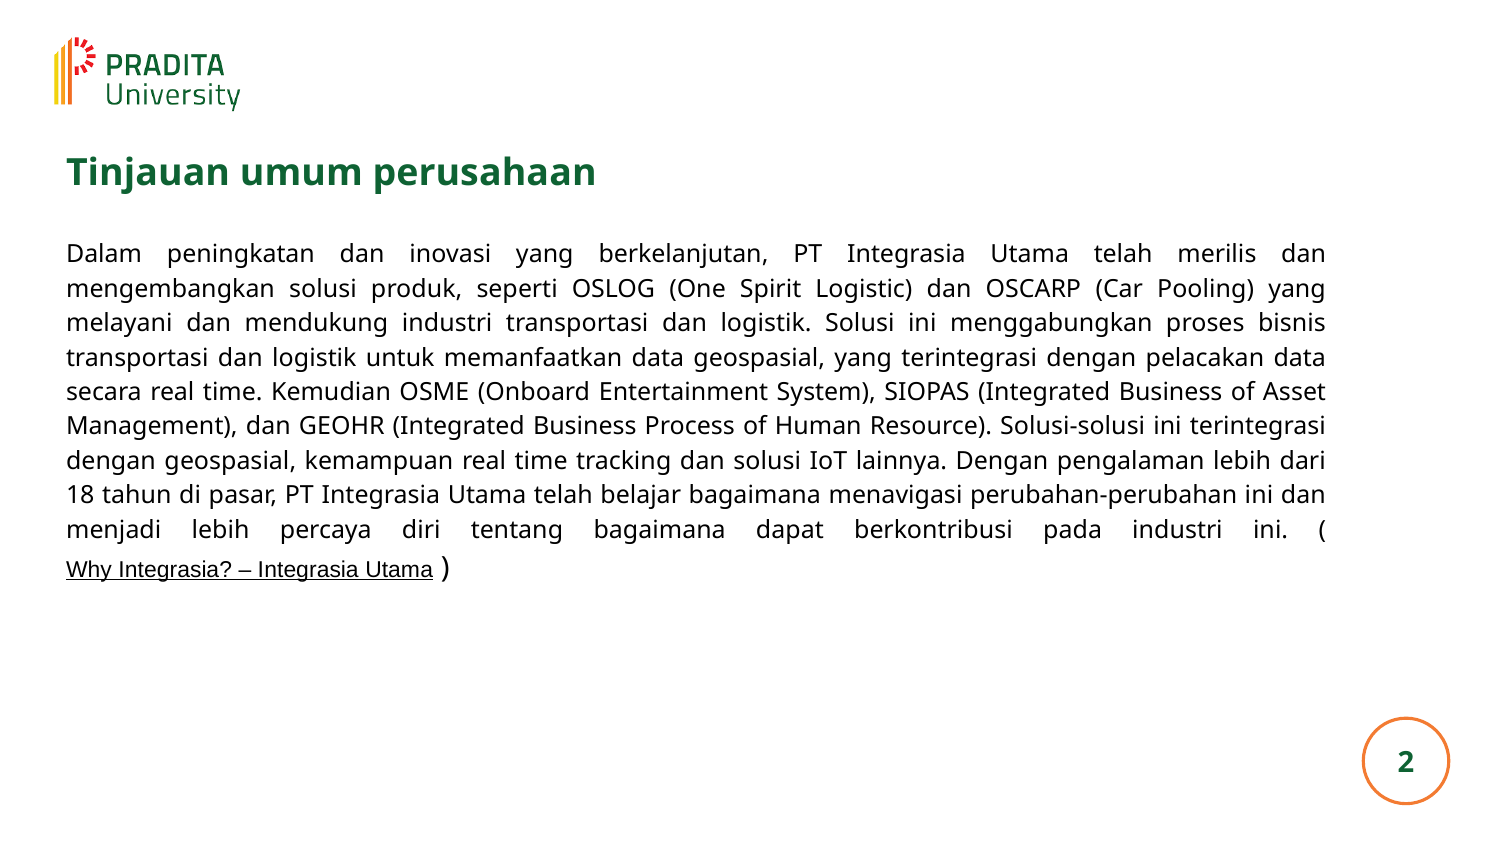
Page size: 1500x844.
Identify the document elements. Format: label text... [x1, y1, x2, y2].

text_box 2 [1363, 718, 1449, 804]
title Tinjauan umum perusahaan [51, 132, 1449, 219]
text_box Dalam peningkatan dan inovasi yang berkelanjutan, PT Integrasia Utama telah merilis dan mengembangkan solusi produk, seperti OSLOG (One Spirit Logistic) dan OSCARP (Car Pooling) yang melayani dan mendukung industri transportasi dan logistik. Solusi ini menggabungkan proses bisnis transportasi dan logistik untuk memanfaatkan data geospasial, yang terintegrasi dengan pelacakan data secara real time. Kemudian OSME (Onboard Entertainment System), SIOPAS (Integrated Business of Asset Management), dan GEOHR (Integrated Business Process of Human Resource). Solusi-solusi ini terintegrasi dengan geospasial, kemampuan real time tracking dan solusi IoT lainnya. Dengan pengalaman lebih dari 18 tahun di pasar, PT Integrasia Utama telah belajar bagaimana menavigasi perubahan-perubahan ini dan menjadi lebih percaya diri tentang bagaimana dapat berkontribusi pada industri ini. ( Why Integrasia? – Integrasia Utama ) [51, 218, 1344, 599]
picture [48, 30, 246, 117]
